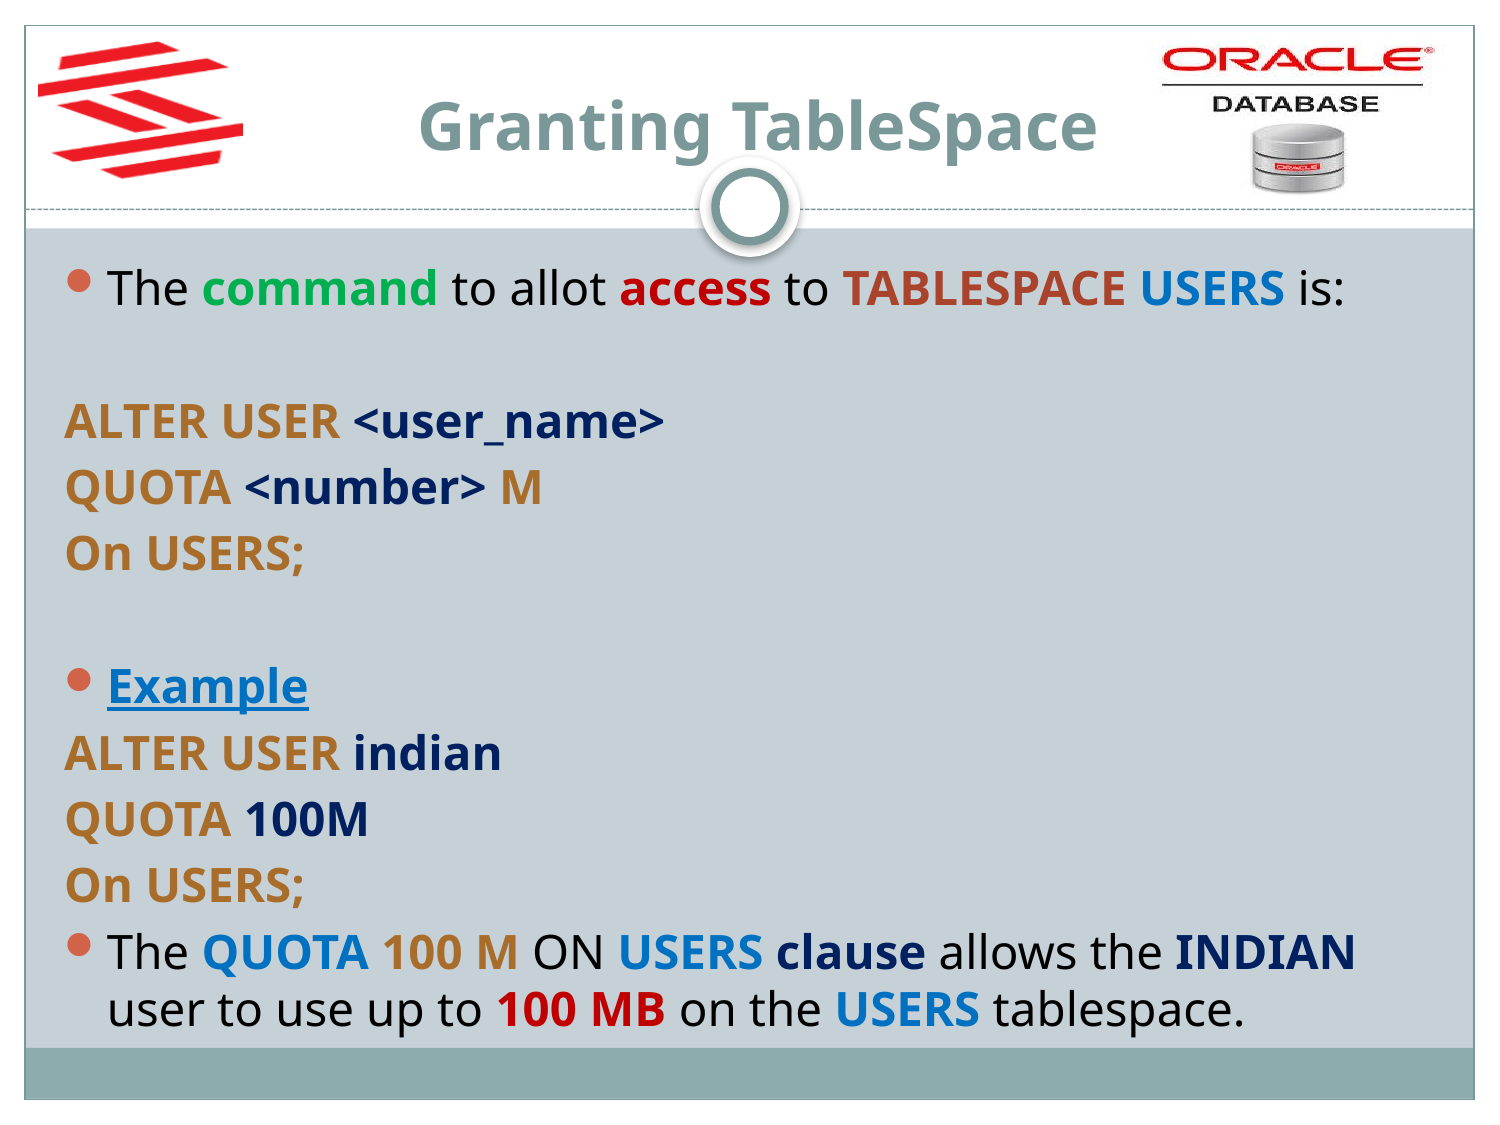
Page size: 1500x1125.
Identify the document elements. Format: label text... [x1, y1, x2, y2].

title Granting TableSpace [248, 46, 1141, 172]
picture [1148, 34, 1453, 200]
picture [37, 40, 243, 185]
list The command to allot access to TABLESPACE USERS is: ALTER USER <user_name> QUOTA <number> M On USERS; Example ALTER USER indian QUOTA 100M On USERS; The QUOTA 100 M ON USERS clause allows the INDIAN user to use up to 100 MB on the USERS tablespace. [49, 250, 1445, 1047]
